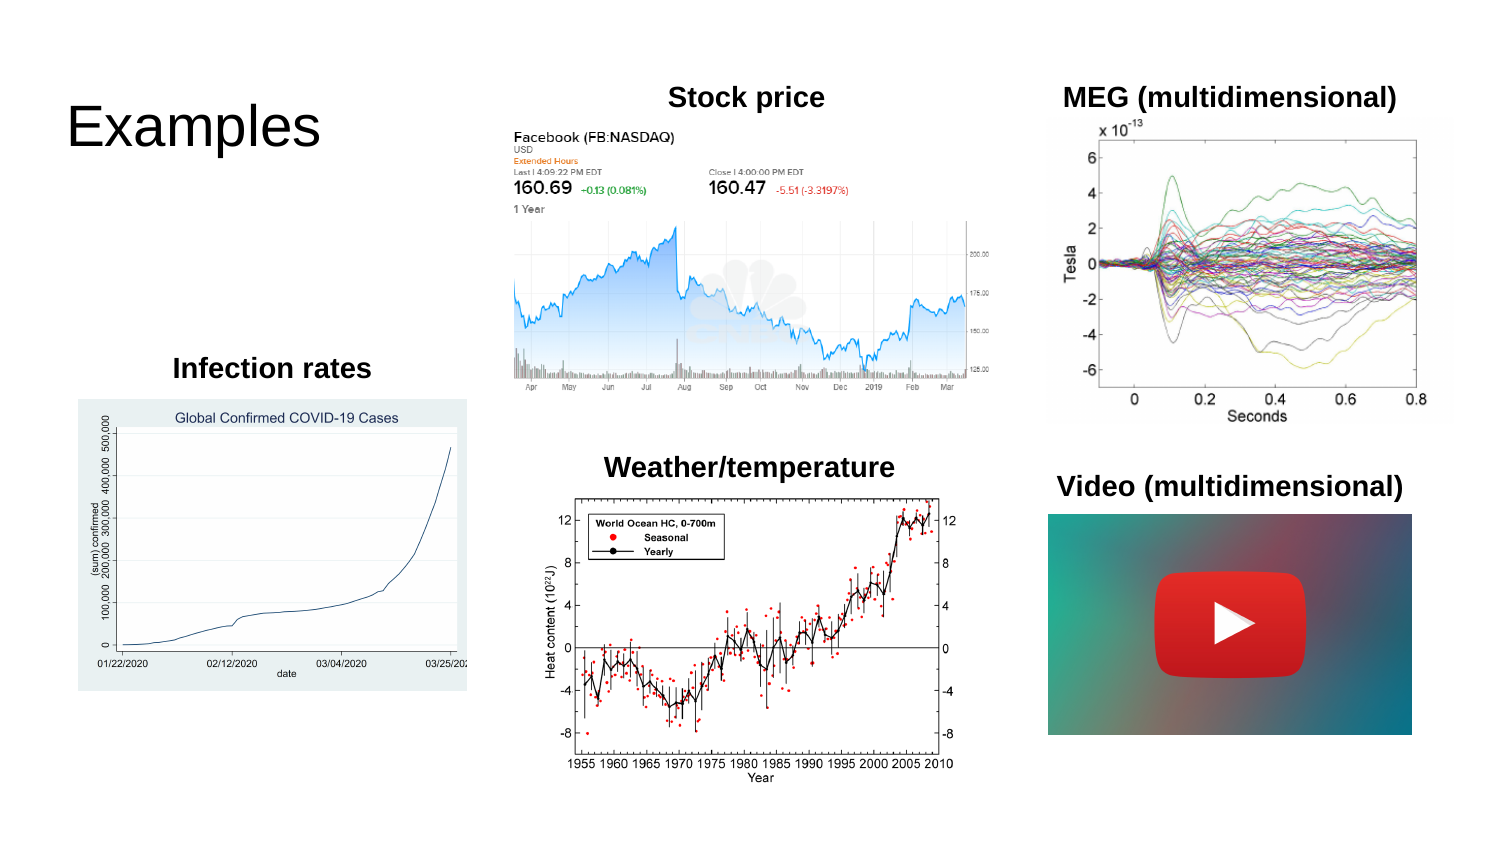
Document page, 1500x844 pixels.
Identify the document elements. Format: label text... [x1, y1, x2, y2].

picture [1045, 117, 1454, 424]
text_box Infection rates [114, 344, 431, 391]
picture [508, 126, 992, 397]
text_box Stock price [538, 72, 955, 118]
picture [78, 399, 467, 691]
picture [1048, 514, 1413, 735]
picture [539, 487, 961, 787]
text_box MEG (multidimensional) [1022, 72, 1439, 118]
text_box Video (multidimensional) [1022, 462, 1439, 508]
text_box Weather/temperature [541, 442, 959, 486]
title Examples [51, 72, 377, 167]
